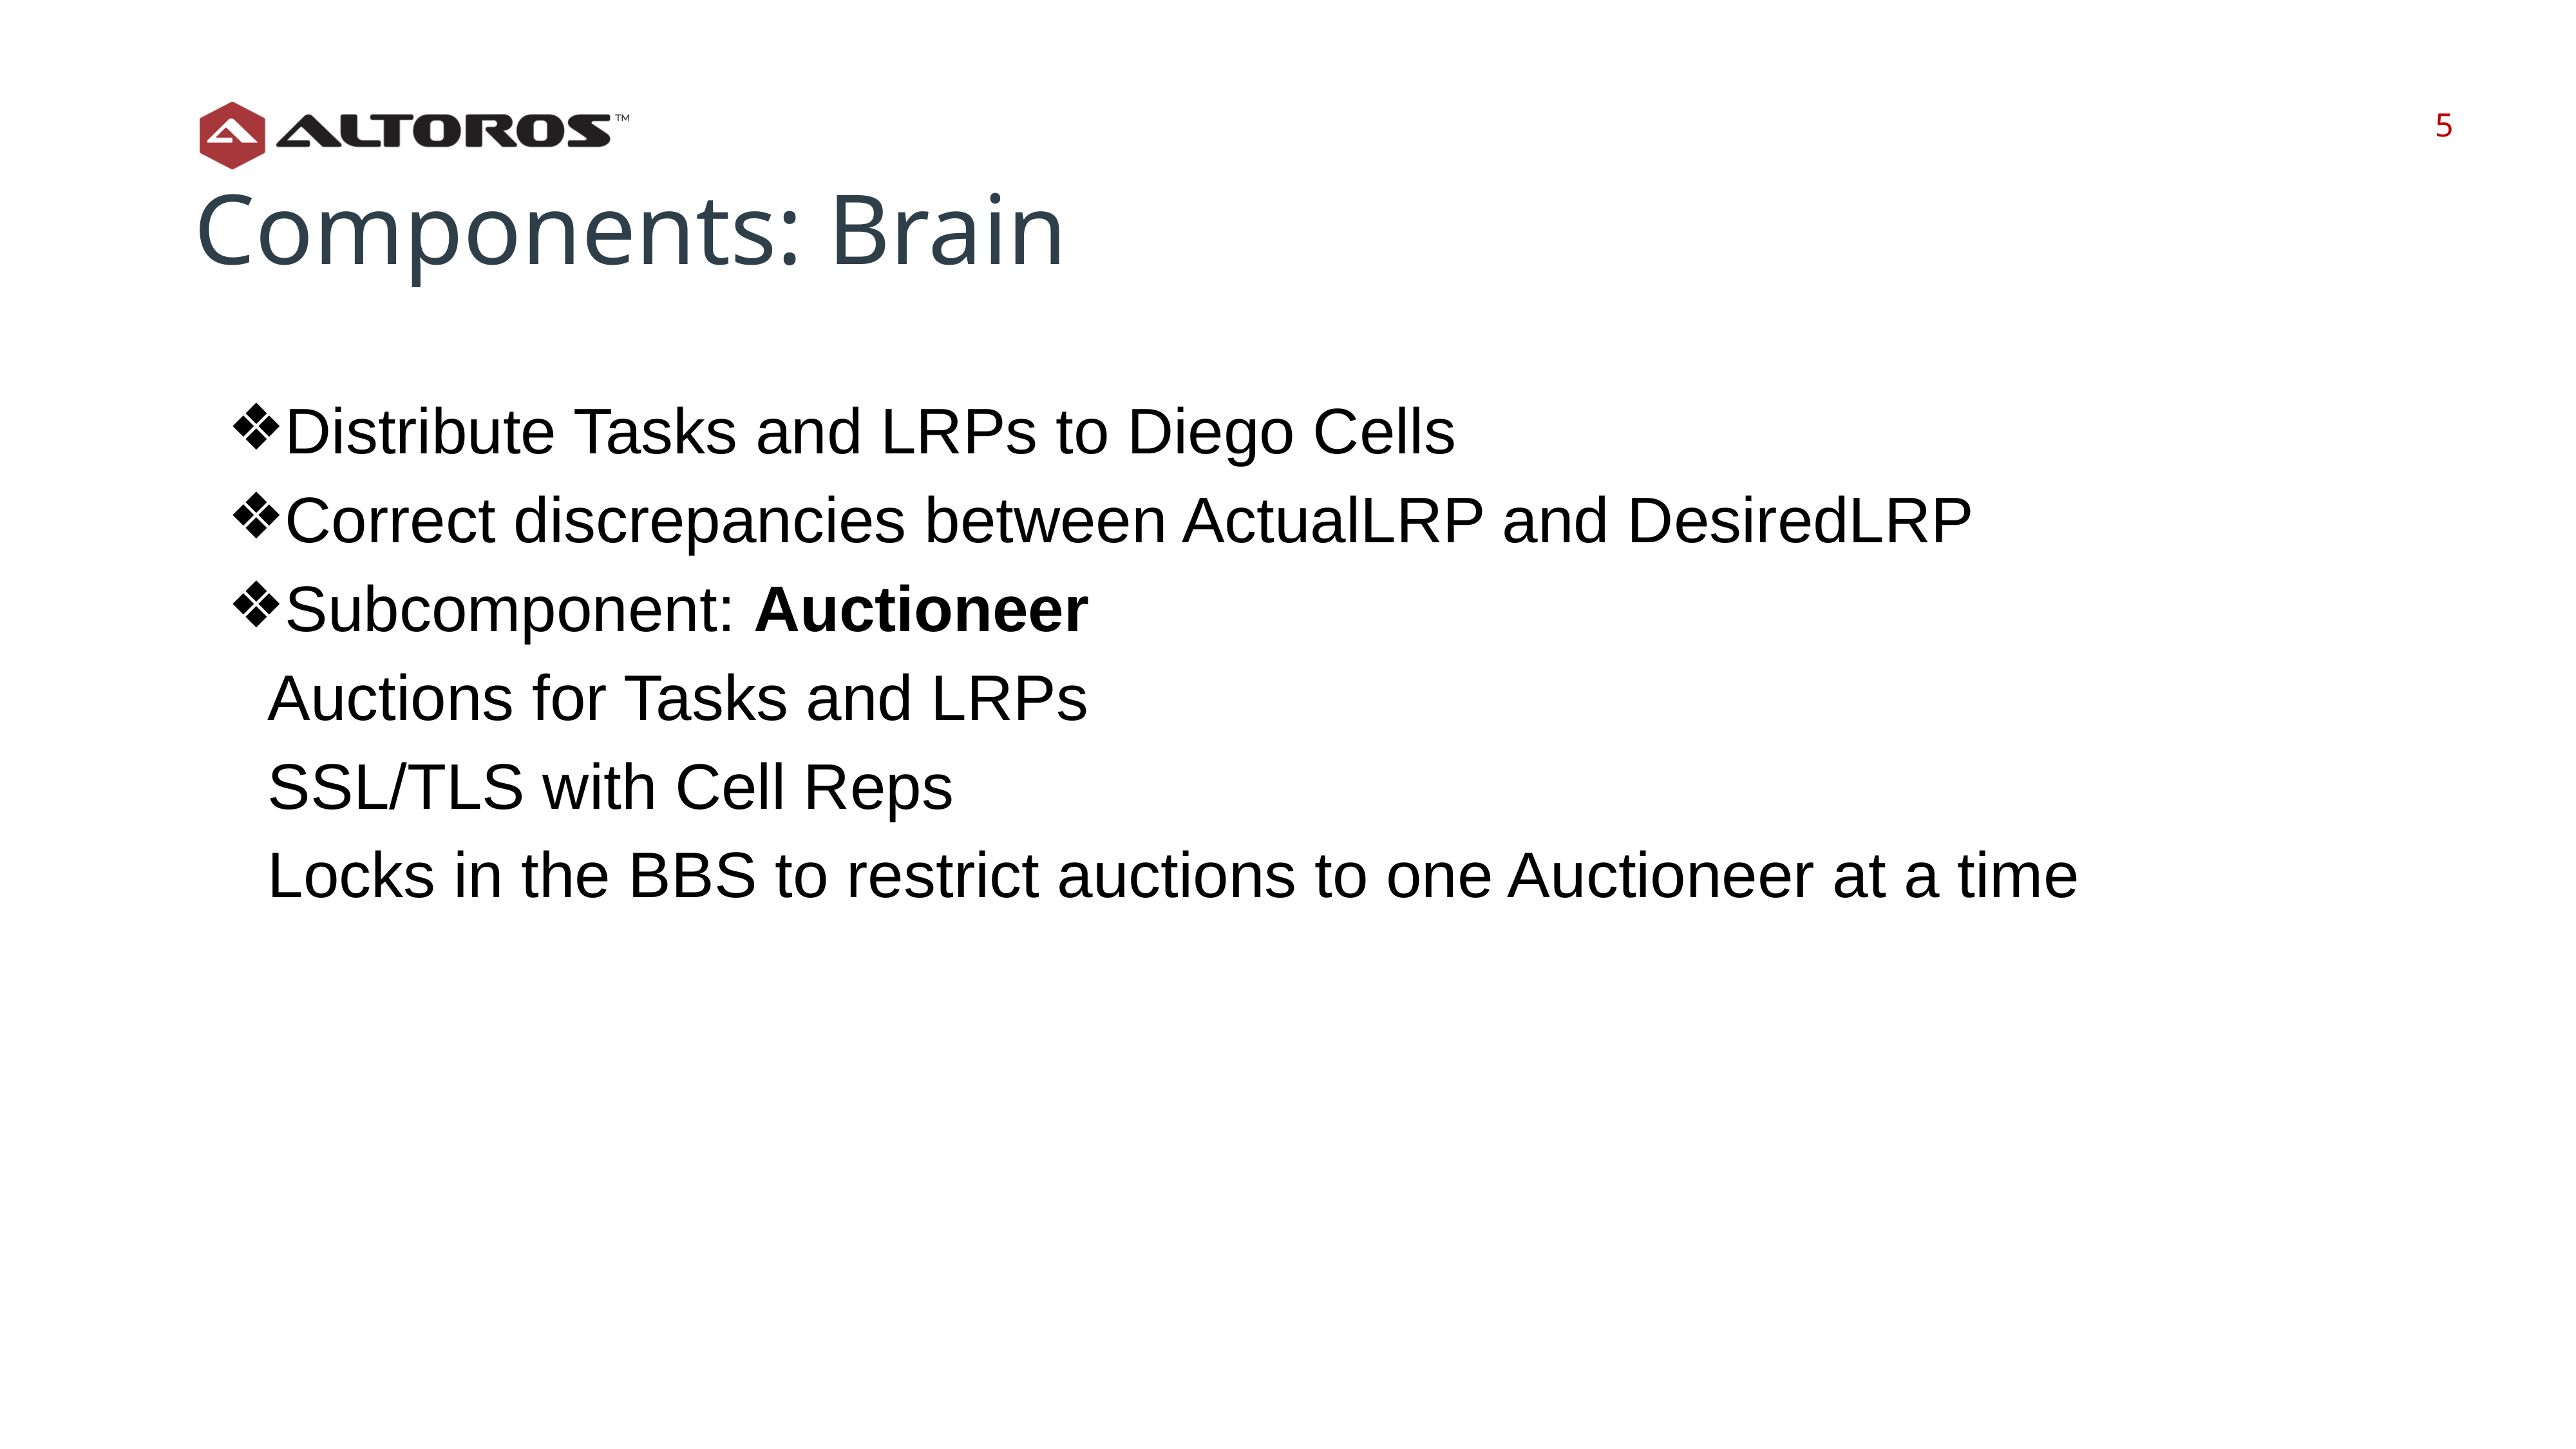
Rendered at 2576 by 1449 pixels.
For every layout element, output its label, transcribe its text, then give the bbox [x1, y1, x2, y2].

text_box Distribute Tasks and LRPs to Diego Cells Correct discrepancies between ActualLRP and DesiredLRP Subcomponent: Auctioneer Auctions for Tasks and LRPs SSL/TLS with Cell Reps Locks in the BBS to restrict auctions to one Auctioneer at a time [218, 368, 2468, 1372]
text_box Components: Brain [194, 158, 1935, 292]
picture [200, 102, 629, 158]
slide_number ‹#› [2421, 107, 2468, 147]
